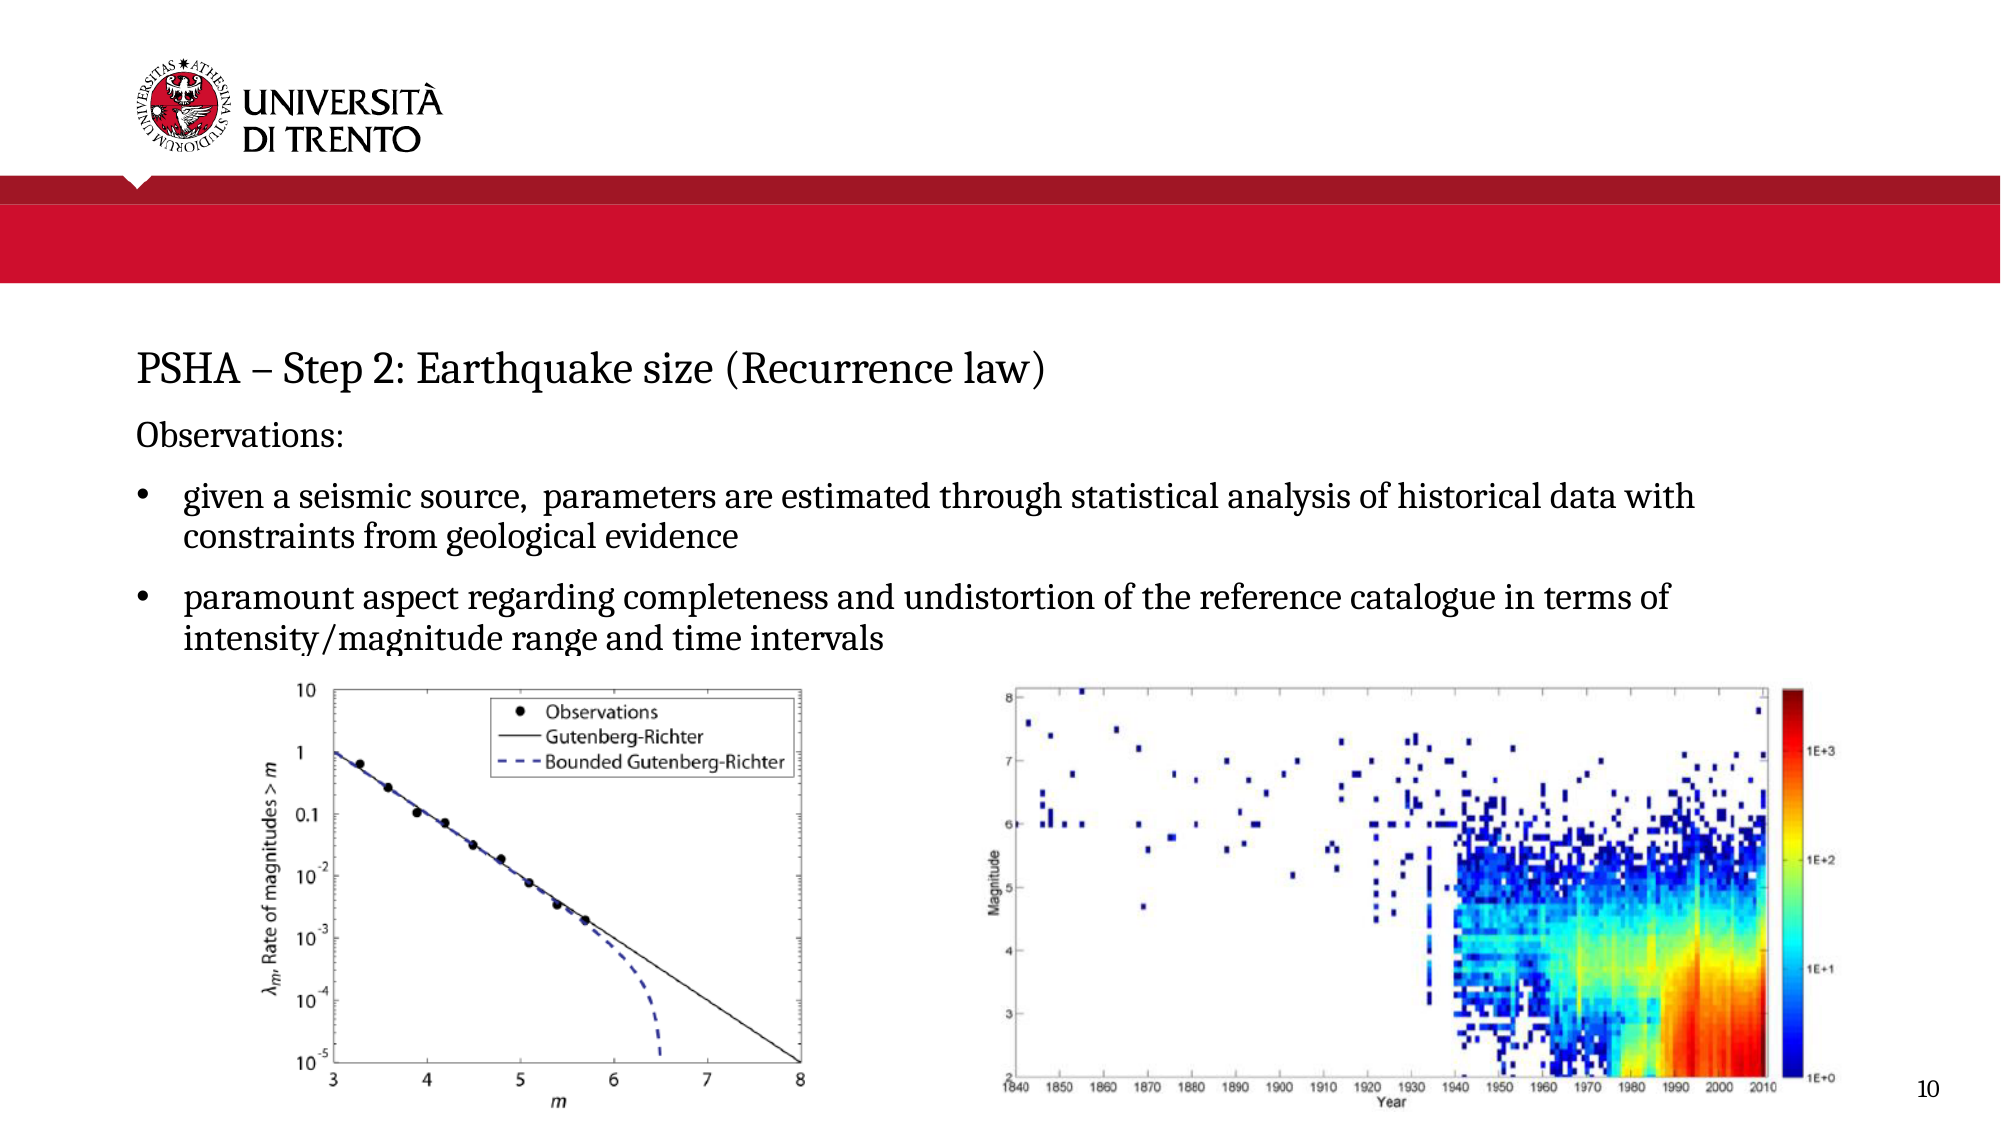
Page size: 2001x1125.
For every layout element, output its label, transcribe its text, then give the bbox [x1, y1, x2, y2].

slide_number 10 [1857, 1065, 2000, 1125]
picture [0, 0, 2001, 1125]
list PSHA – Step 2: Earthquake size (Recurrence law) [121, 336, 1764, 437]
